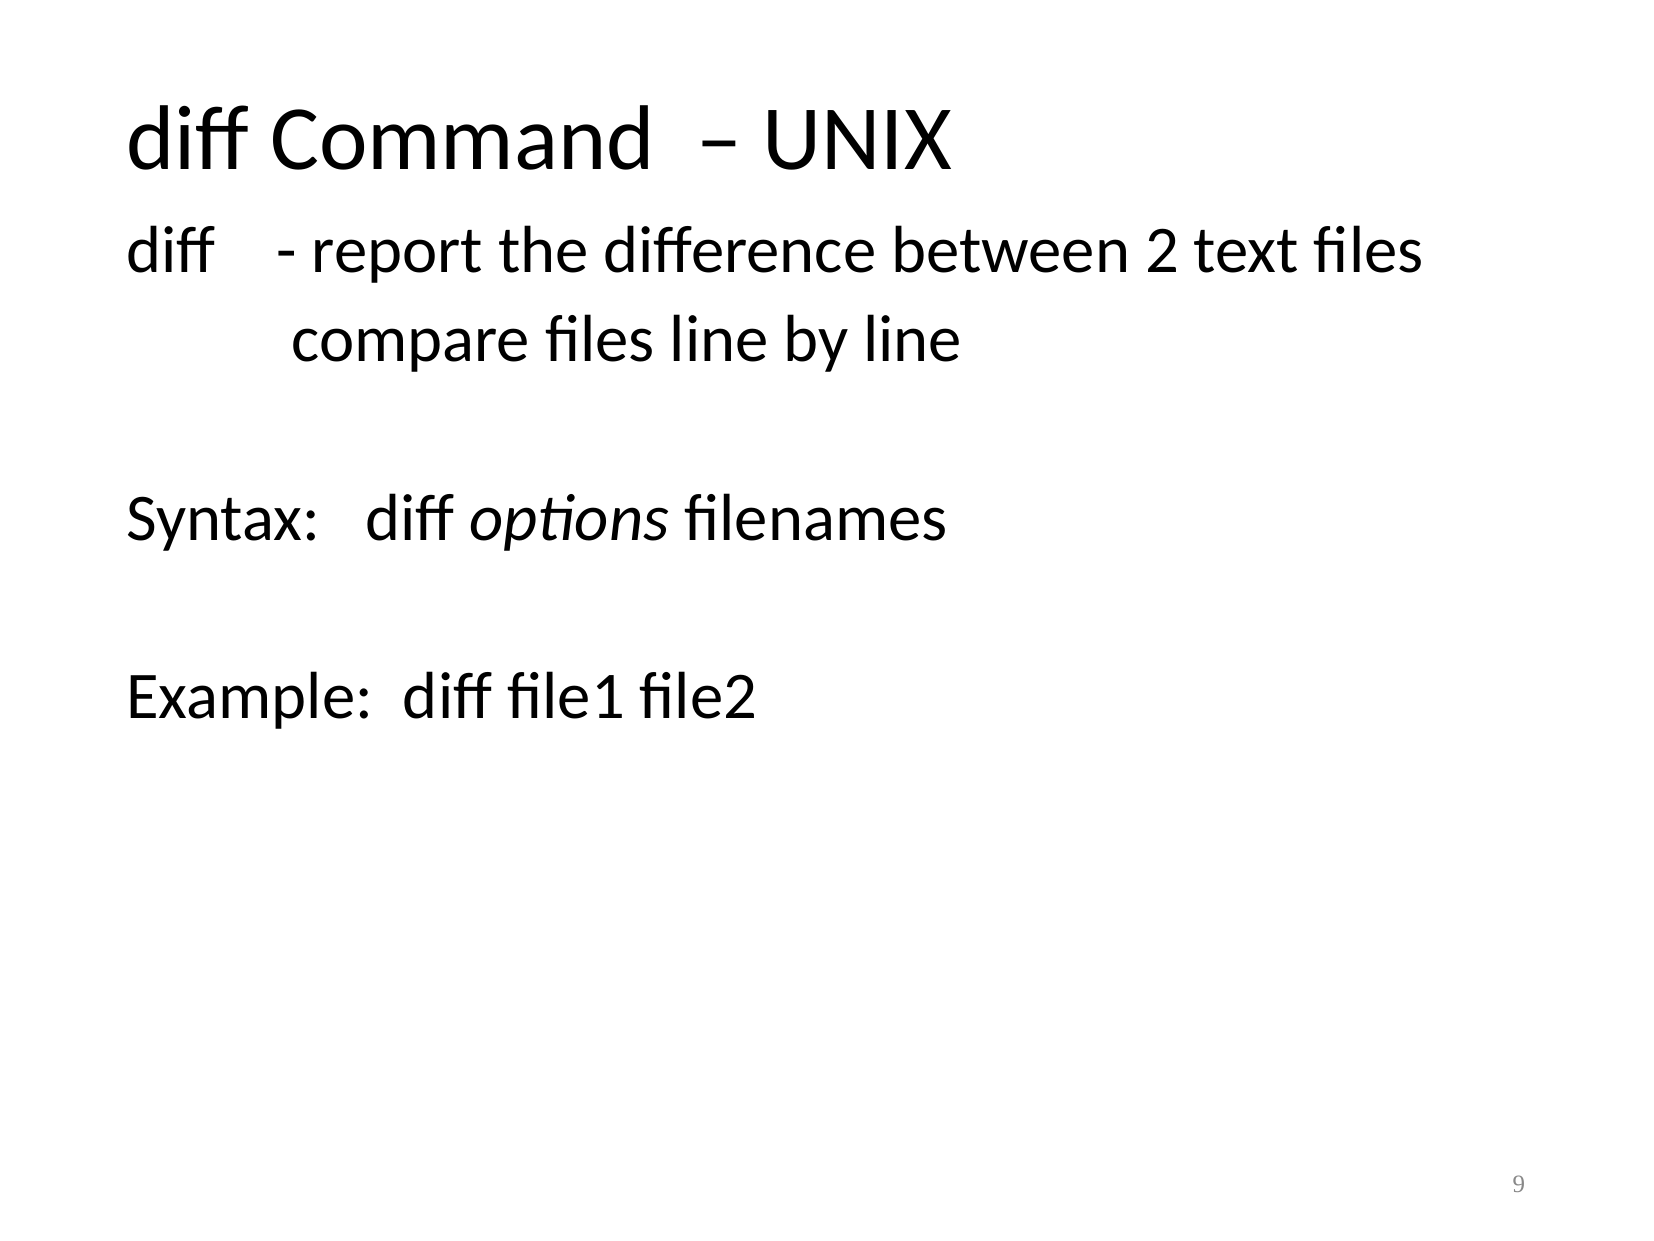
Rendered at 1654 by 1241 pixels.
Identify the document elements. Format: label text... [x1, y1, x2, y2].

slide_number 9 [1167, 1149, 1540, 1216]
list diff - report the difference between 2 text files compare files line by line Syntax: diff options filenames Example: diff file1 file2 [111, 207, 1538, 1096]
title diff Command – UNIX [111, 20, 1538, 207]
